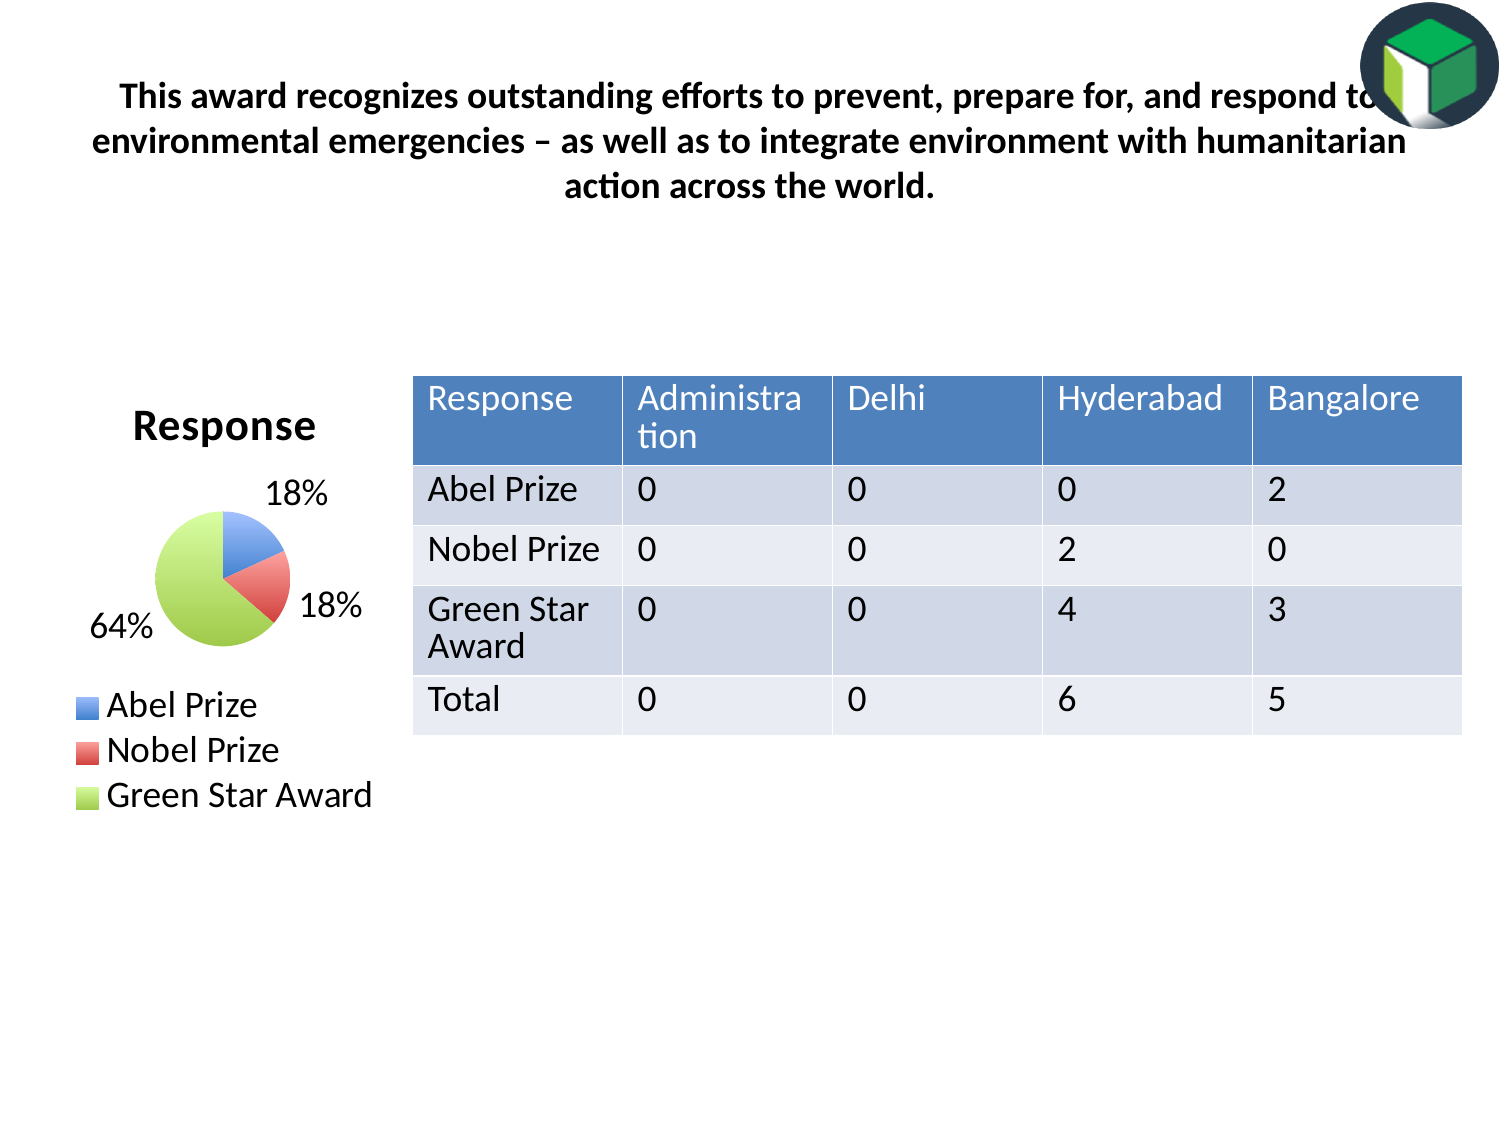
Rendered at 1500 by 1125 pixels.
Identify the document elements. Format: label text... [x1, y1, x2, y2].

table_cell Total [454, 677, 622, 735]
table_cell 2 [1043, 526, 1252, 585]
table_cell 0 [623, 586, 832, 675]
table_header Administration [623, 376, 832, 465]
table_cell 0 [833, 677, 1042, 735]
table_cell 0 [623, 526, 832, 585]
table_cell 0 [1043, 466, 1252, 525]
table_cell 2 [1253, 466, 1462, 525]
table_header Hyderabad [1043, 376, 1252, 465]
table_cell 3 [1253, 586, 1462, 675]
table_cell 4 [1043, 586, 1252, 675]
table_header Response [452, 376, 622, 465]
table_cell 0 [1253, 526, 1462, 585]
table_cell 5 [1253, 677, 1462, 735]
table_header Bangalore [1253, 376, 1462, 465]
table_cell Green Star Award [454, 586, 622, 675]
table_cell 6 [1043, 677, 1252, 735]
table_cell Abel Prize [454, 466, 622, 525]
table_cell 0 [833, 466, 1042, 525]
table_cell 0 [623, 677, 832, 735]
table_cell 0 [623, 466, 832, 525]
title This award recognizes outstanding efforts to prevent, prepare for, and respond to environmental emergencies – as well as to integrate environment with humanitarian action across the world. [75, 45, 1425, 233]
table_cell Nobel Prize [454, 526, 622, 585]
table_cell 0 [833, 586, 1042, 675]
chart [0, 374, 451, 826]
picture [1360, 2, 1499, 130]
table_header Delhi [833, 376, 1042, 465]
table_cell 0 [833, 526, 1042, 585]
